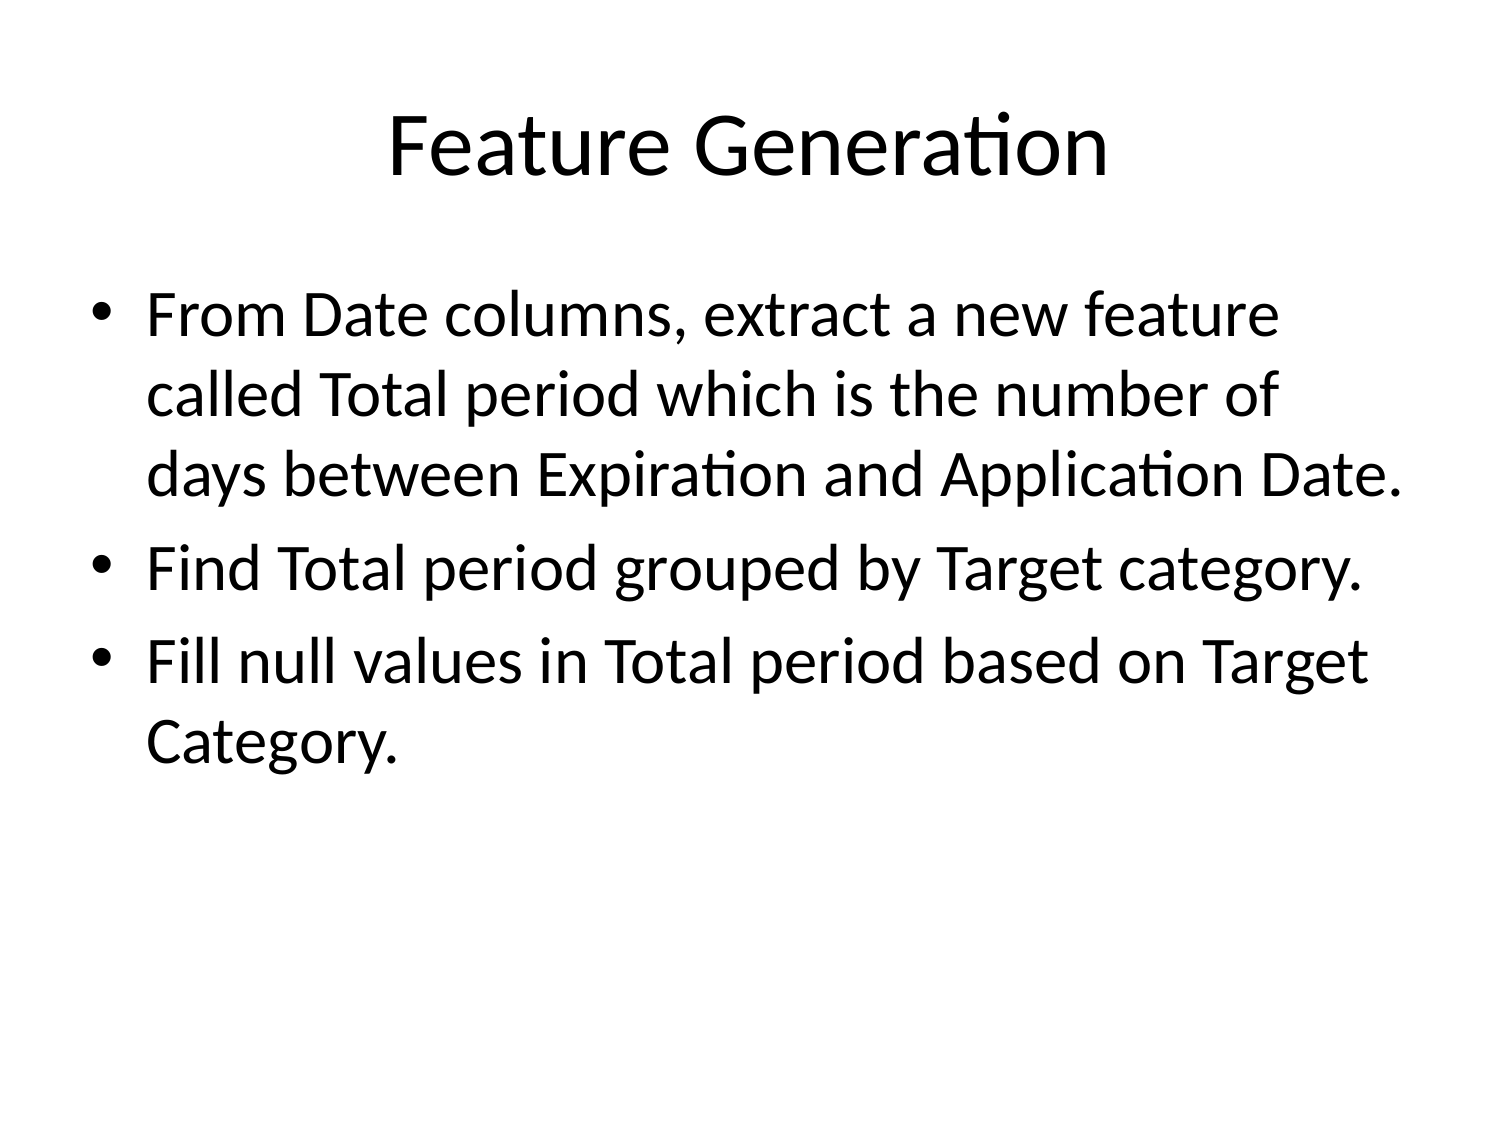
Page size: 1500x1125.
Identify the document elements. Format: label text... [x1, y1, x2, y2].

list From Date columns, extract a new feature called Total period which is the number of days between Expiration and Application Date. Find Total period grouped by Target category. Fill null values in Total period based on Target Category. [75, 262, 1425, 1005]
title Feature Generation [75, 45, 1425, 233]
